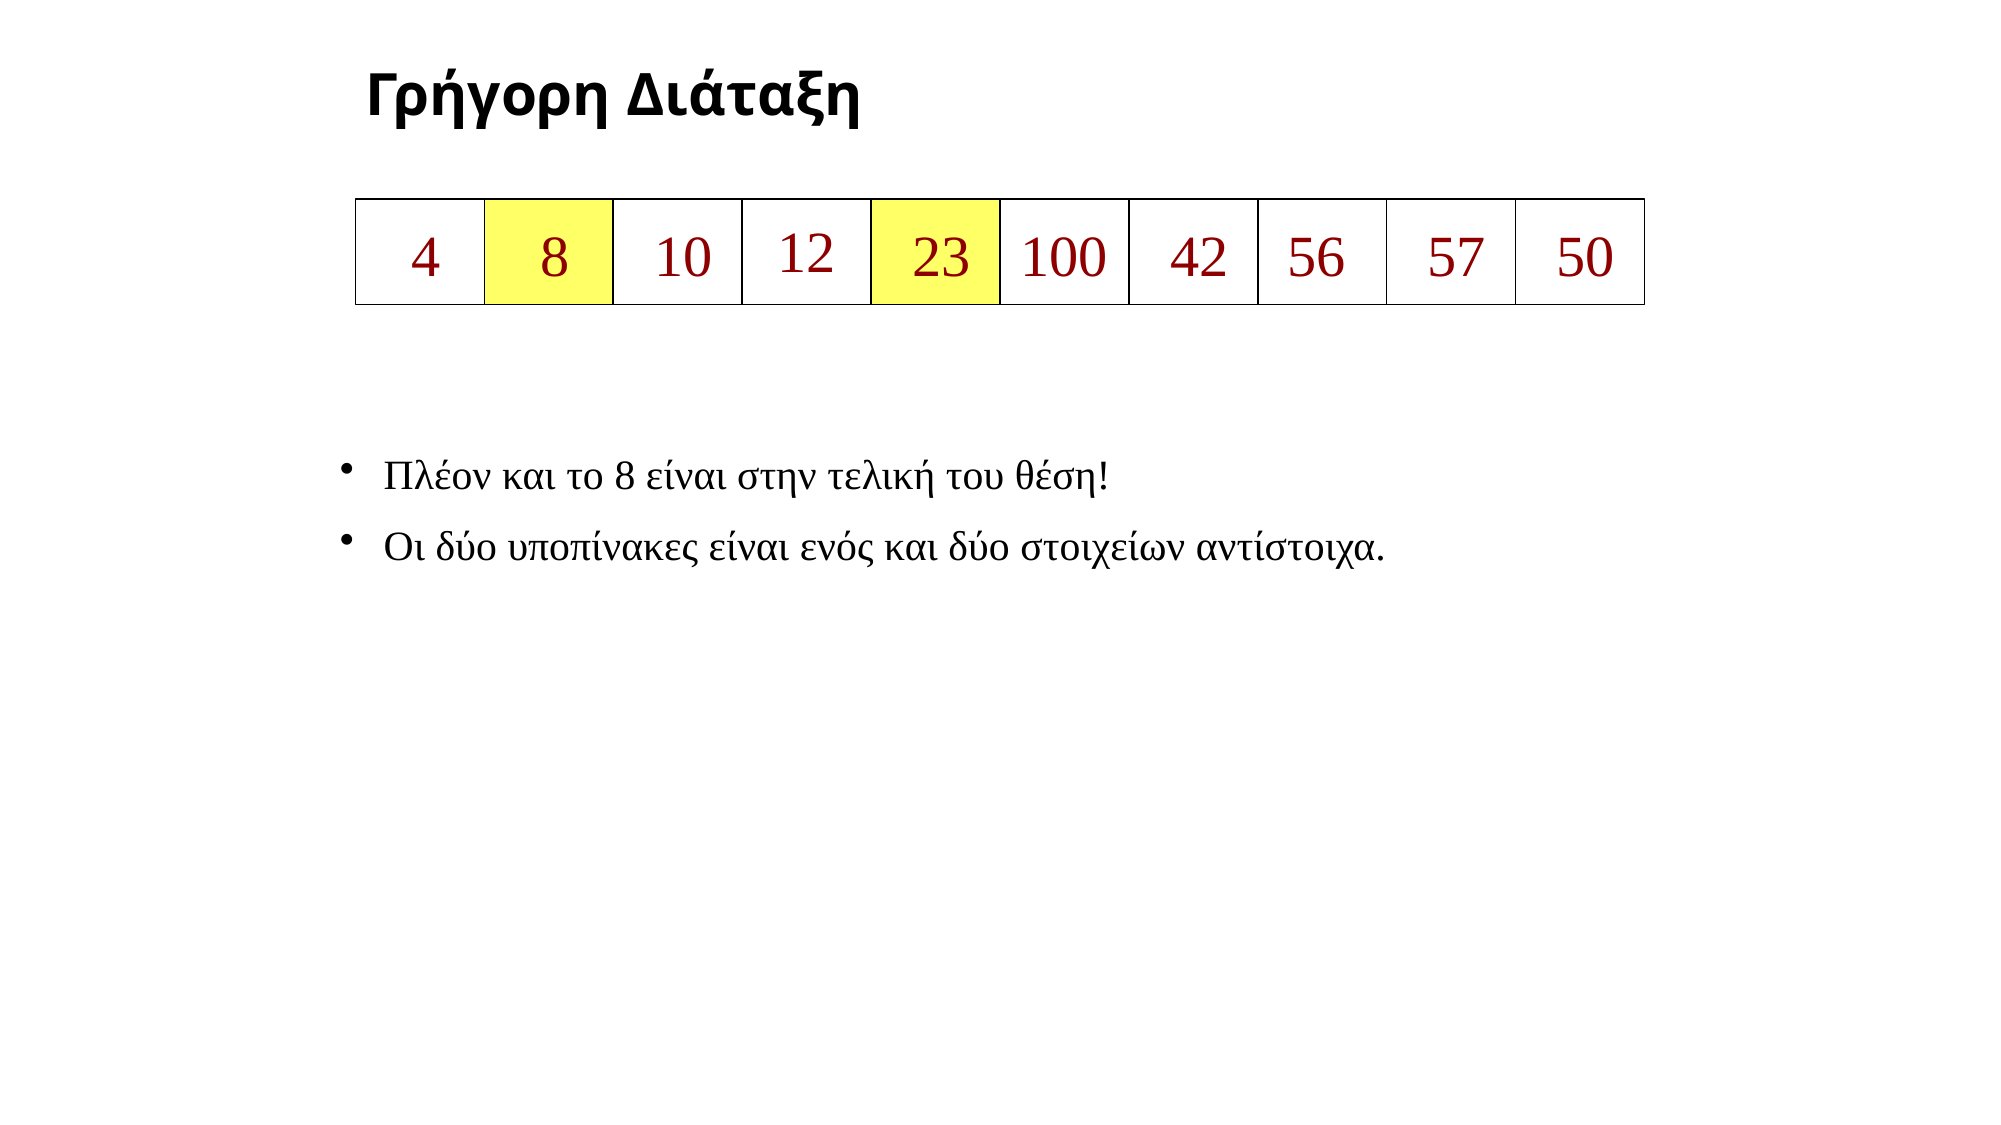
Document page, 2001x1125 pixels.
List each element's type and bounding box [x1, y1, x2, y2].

text_box [324, 440, 1700, 577]
title [350, 54, 1626, 140]
text_box [355, 199, 1645, 305]
